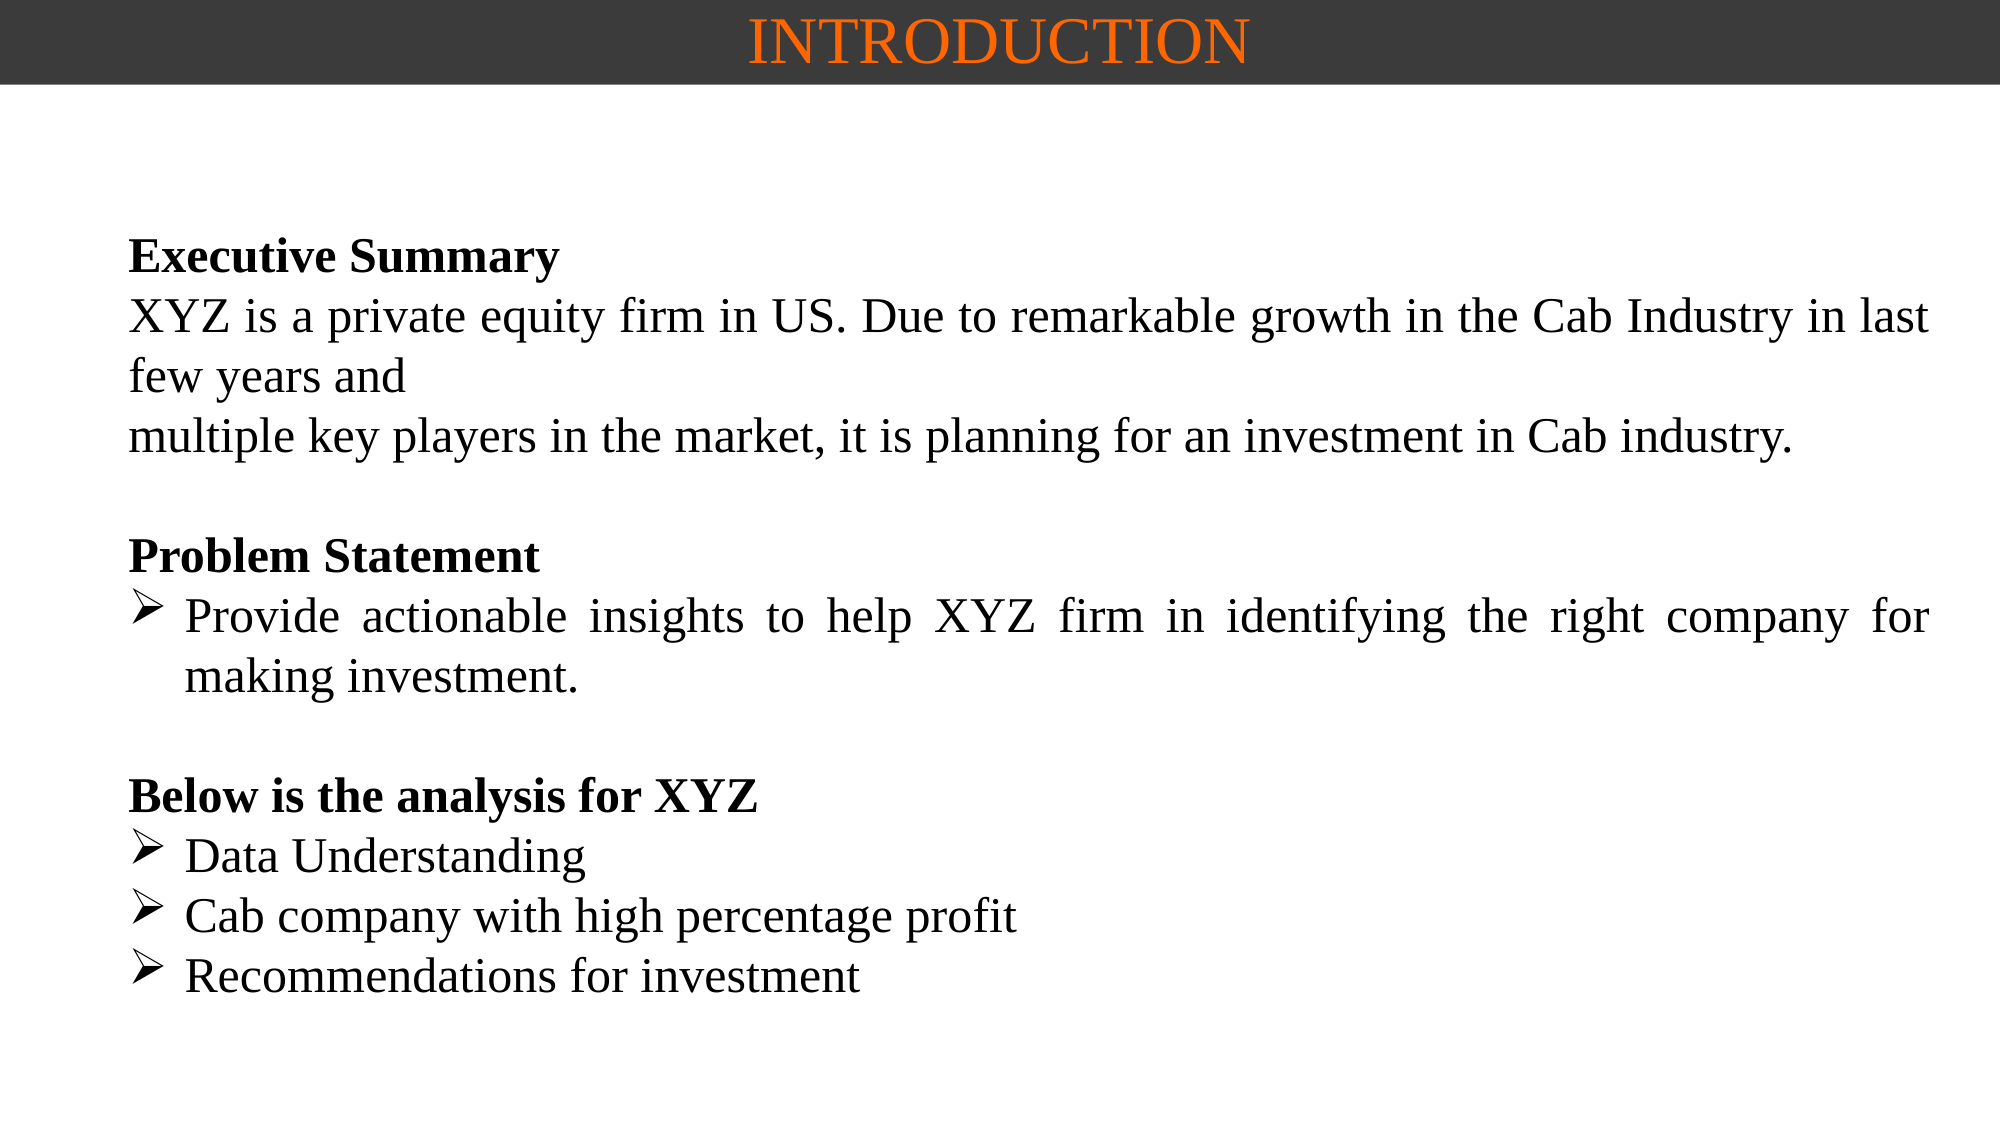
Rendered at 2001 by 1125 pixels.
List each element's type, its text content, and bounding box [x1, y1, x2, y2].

text_box INTRODUCTION [0, 0, 2000, 85]
text_box Executive Summary XYZ is a private equity firm in US. Due to remarkable growth in the Cab Industry in last few years and multiple key players in the market, it is planning for an investment in Cab industry. Problem Statement Provide actionable insights to help XYZ firm in identifying the right company for making investment. Below is the analysis for XYZ Data Understanding Cab company with high percentage profit Recommendations for investment [113, 214, 1946, 1010]
